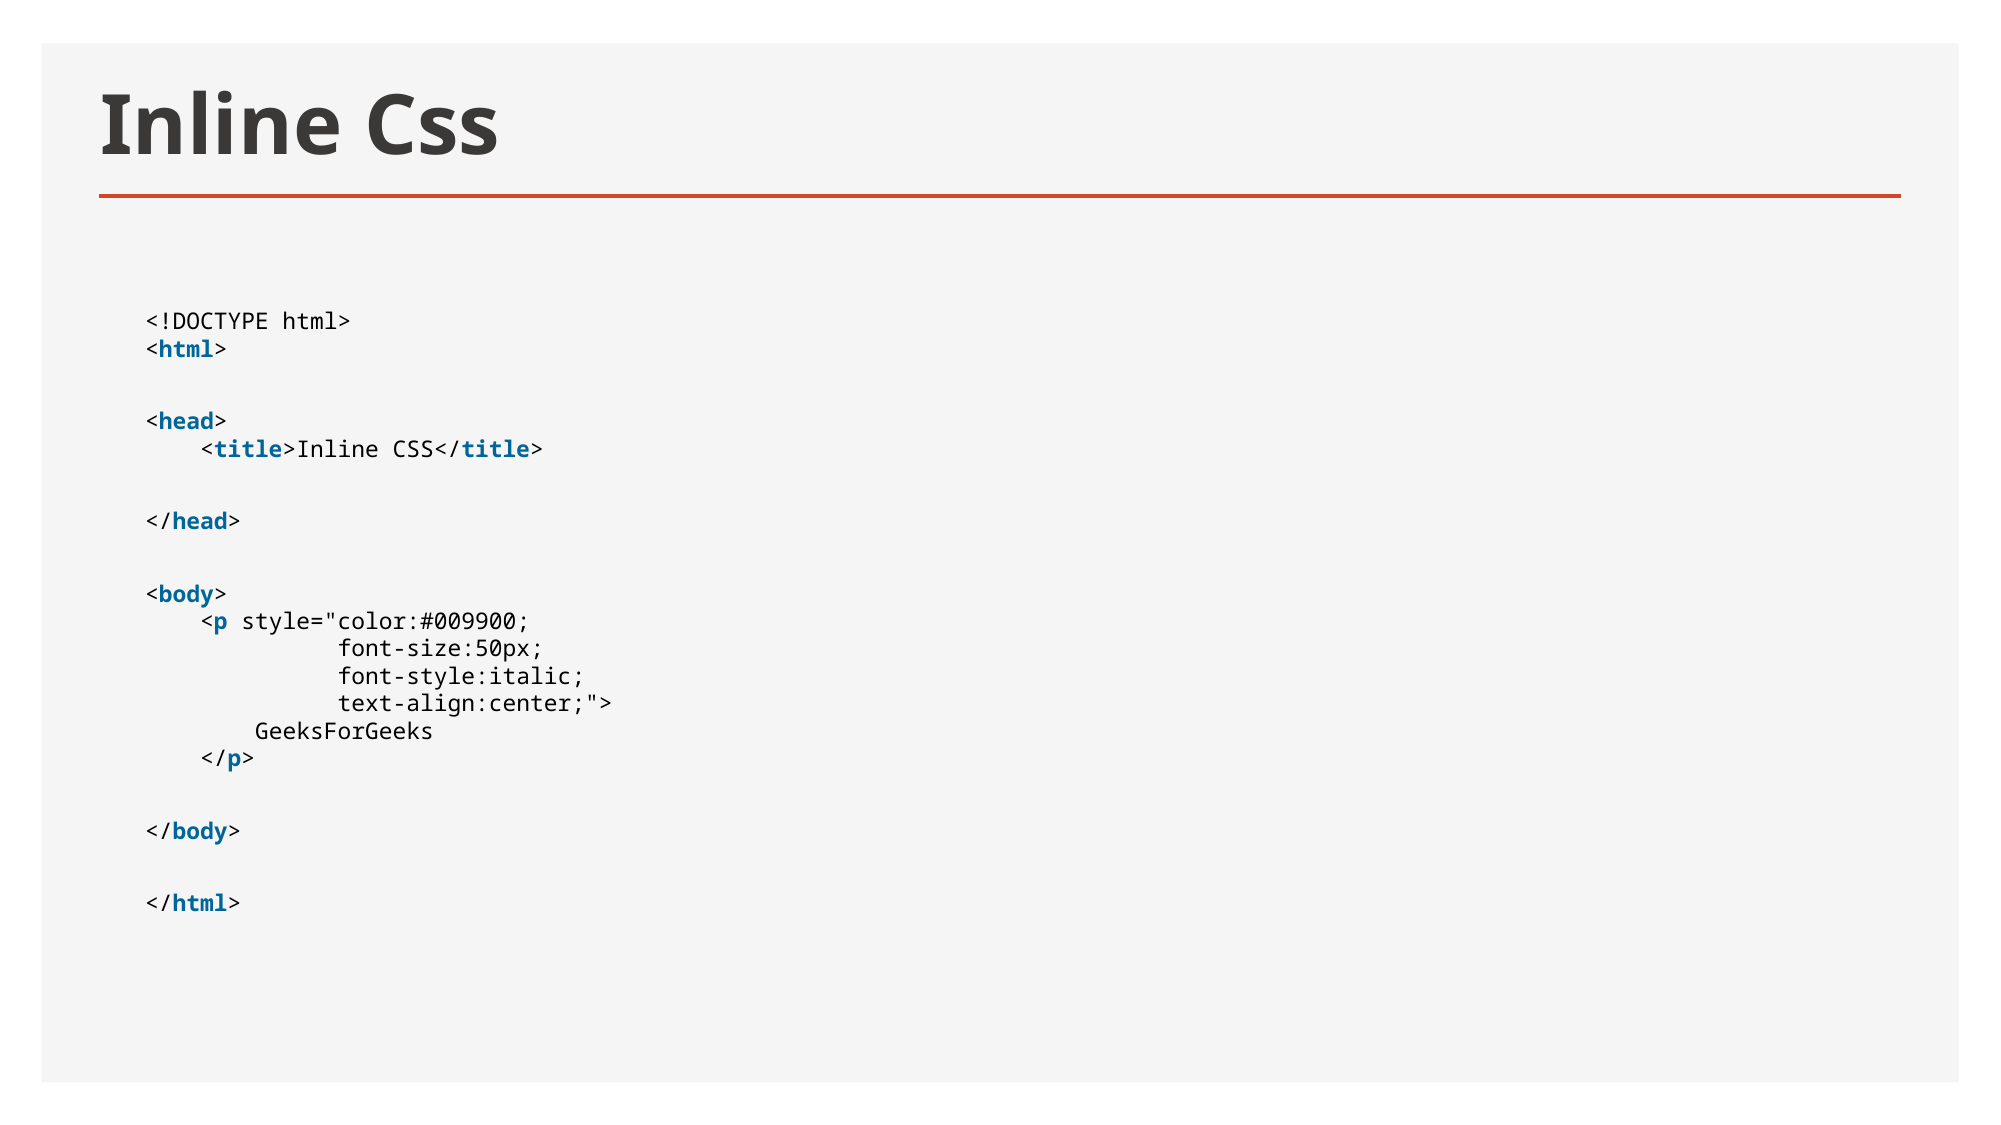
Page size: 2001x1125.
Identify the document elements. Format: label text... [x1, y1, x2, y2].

text_box [113, 298, 1855, 1052]
text_box <!DOCTYPE html> <html> <head> <title>Inline CSS</title> </head> <body> <p style="color:#009900; font-size:50px; font-style:italic; text-align:center;"> GeeksForGeeks </p> </body> </html> [145, 306, 1855, 917]
title Inline Css [85, 73, 1214, 179]
